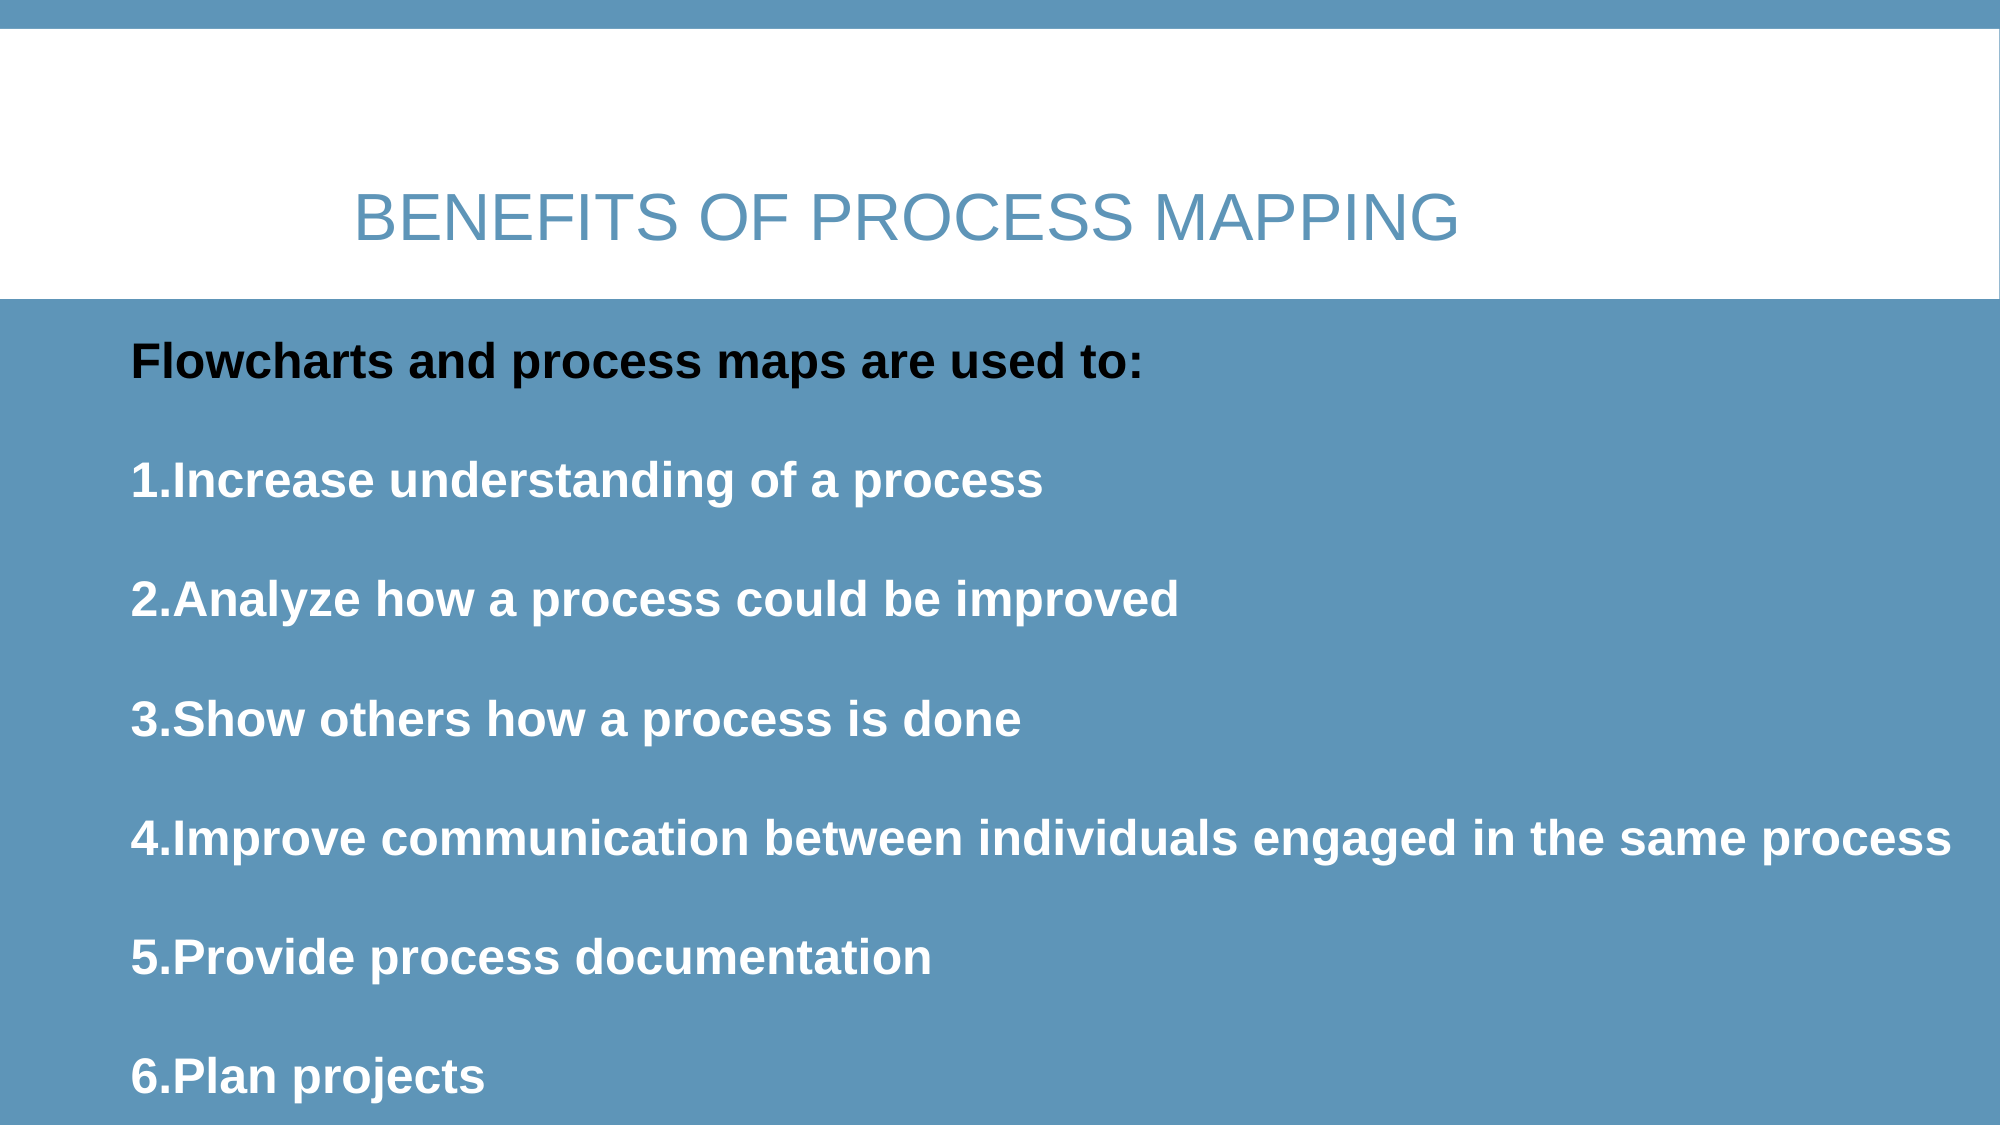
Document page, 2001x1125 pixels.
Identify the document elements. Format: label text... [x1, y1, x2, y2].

list Flowcharts and process maps are used to: Increase understanding of a process Analyze how a process could be improved Show others how a process is done Improve communication between individuals engaged in the same process Provide process documentation Plan projects [115, 290, 2000, 1024]
title Benefits of process mapping [338, 101, 1638, 290]
